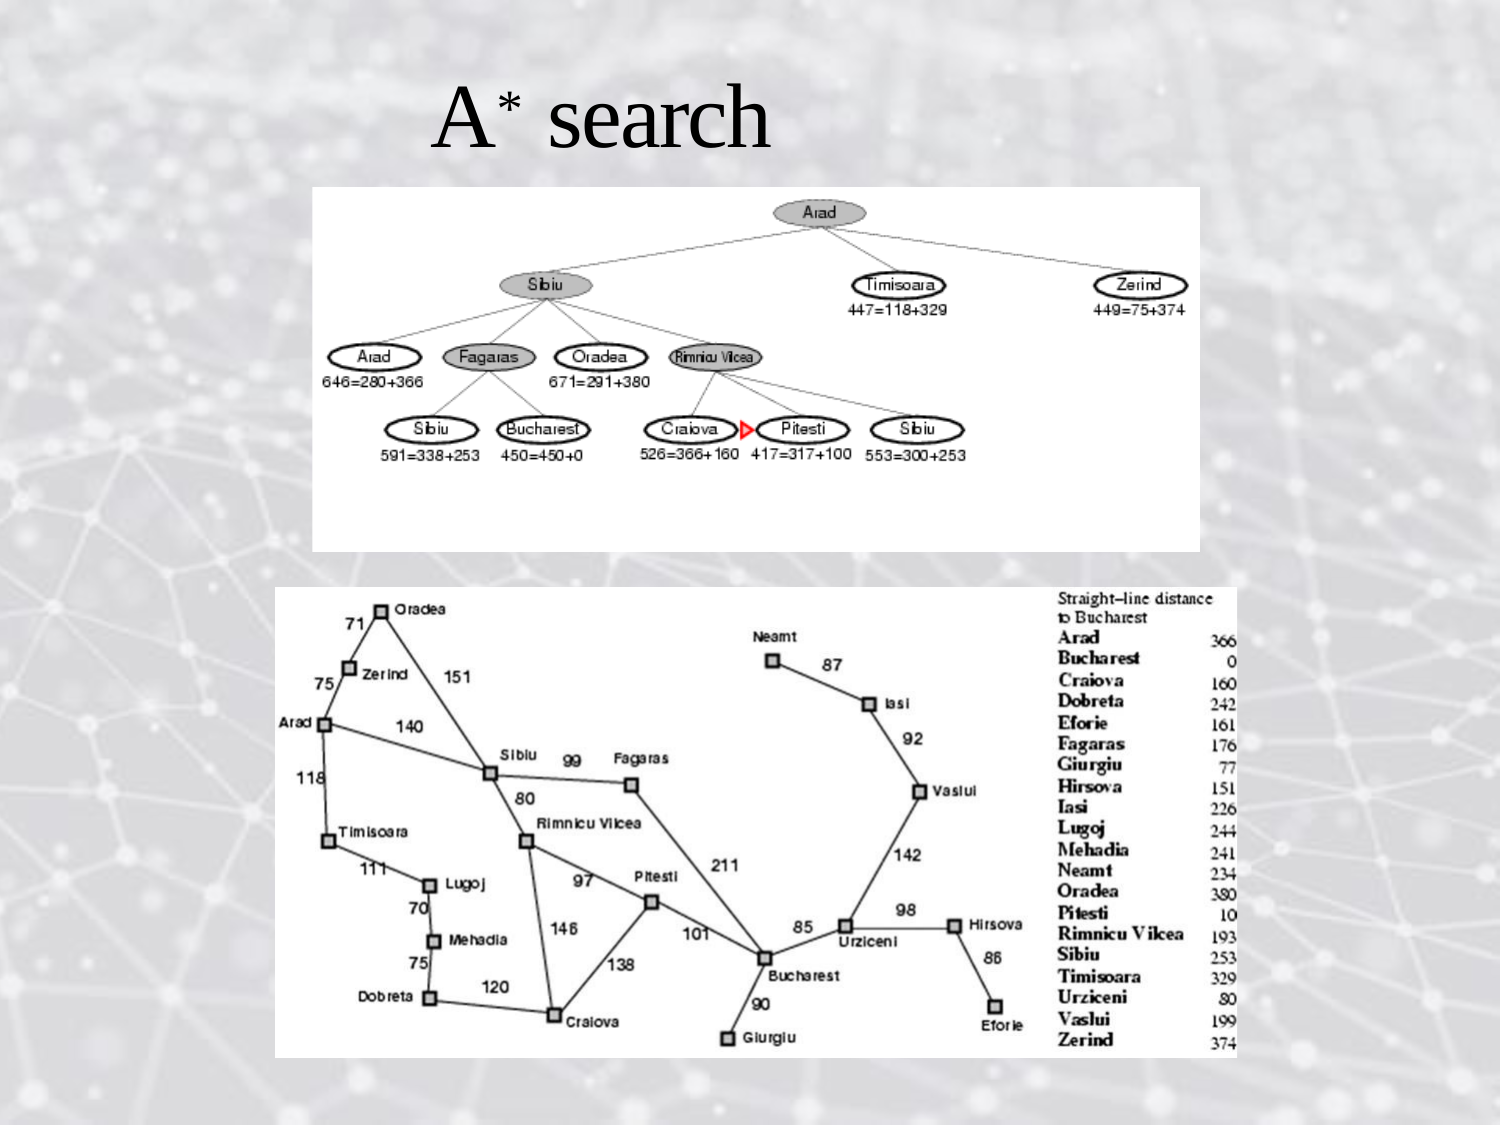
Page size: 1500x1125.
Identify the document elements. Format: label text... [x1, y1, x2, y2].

picture [0, 0, 1500, 1125]
title A* search example [424, 54, 1089, 187]
text_box [312, 187, 1200, 552]
text_box [275, 587, 1238, 1058]
